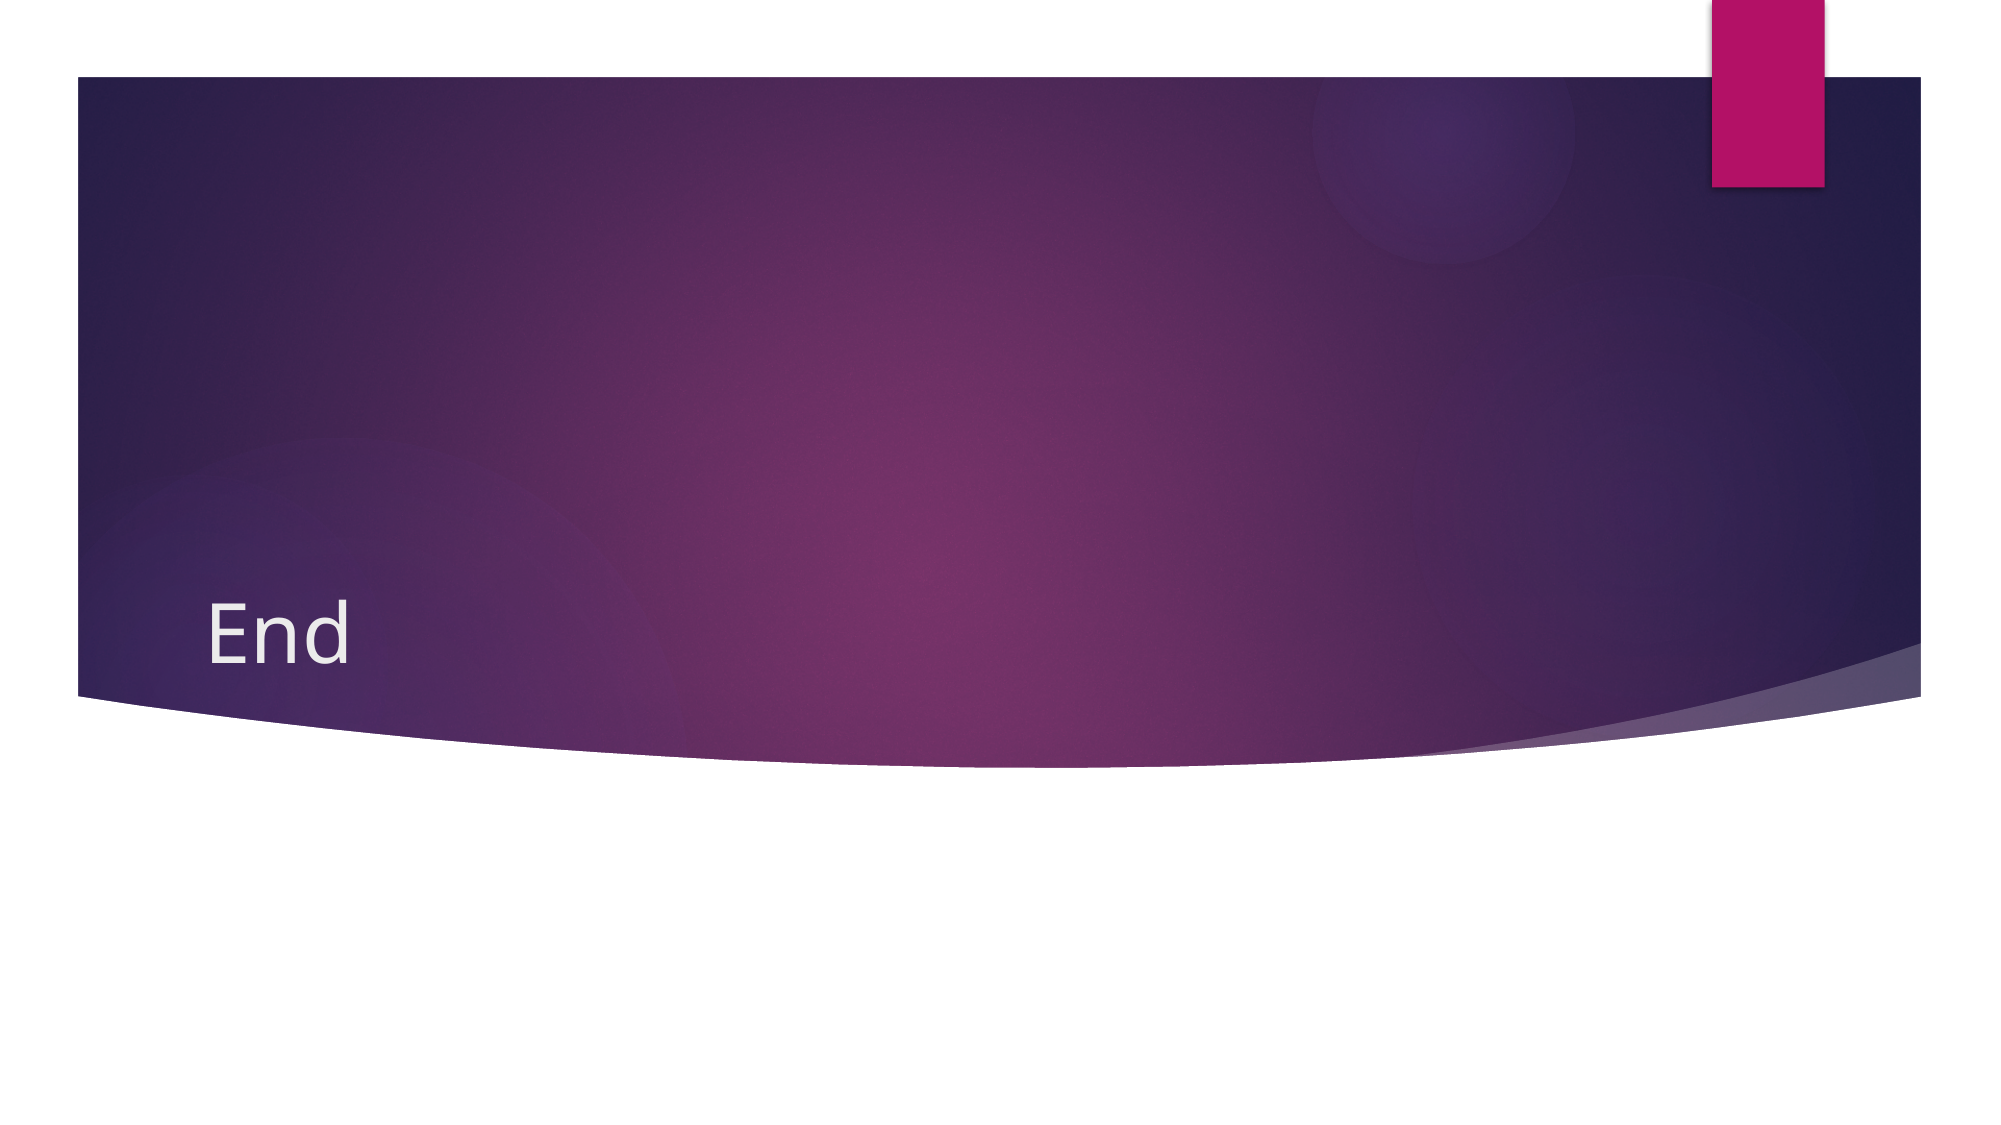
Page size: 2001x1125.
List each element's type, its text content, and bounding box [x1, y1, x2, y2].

title End [189, 388, 1638, 688]
